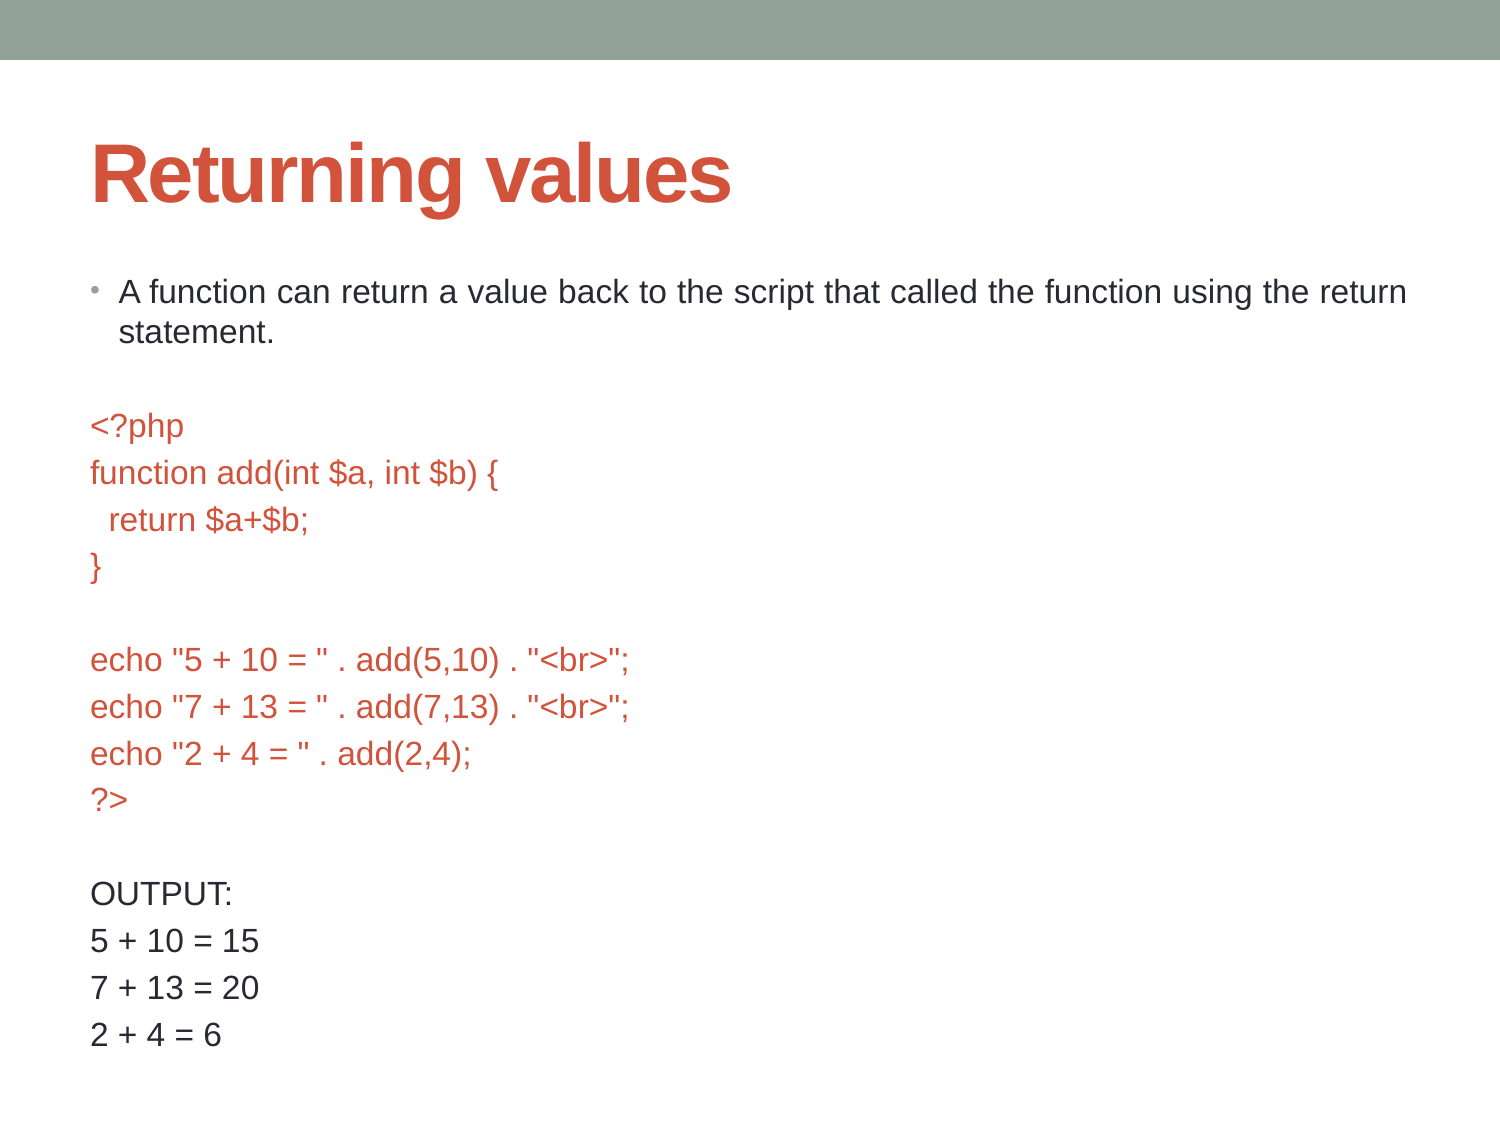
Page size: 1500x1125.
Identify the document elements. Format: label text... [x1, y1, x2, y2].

title Returning values [75, 87, 1425, 250]
list A function can return a value back to the script that called the function using the return statement. <?php function add(int $a, int $b) { return $a+$b; } echo "5 + 10 = " . add(5,10) . "<br>"; echo "7 + 13 = " . add(7,13) . "<br>"; echo "2 + 4 = " . add(2,4); ?> OUTPUT: 5 + 10 = 15 7 + 13 = 20 2 + 4 = 6 [75, 262, 1425, 1063]
